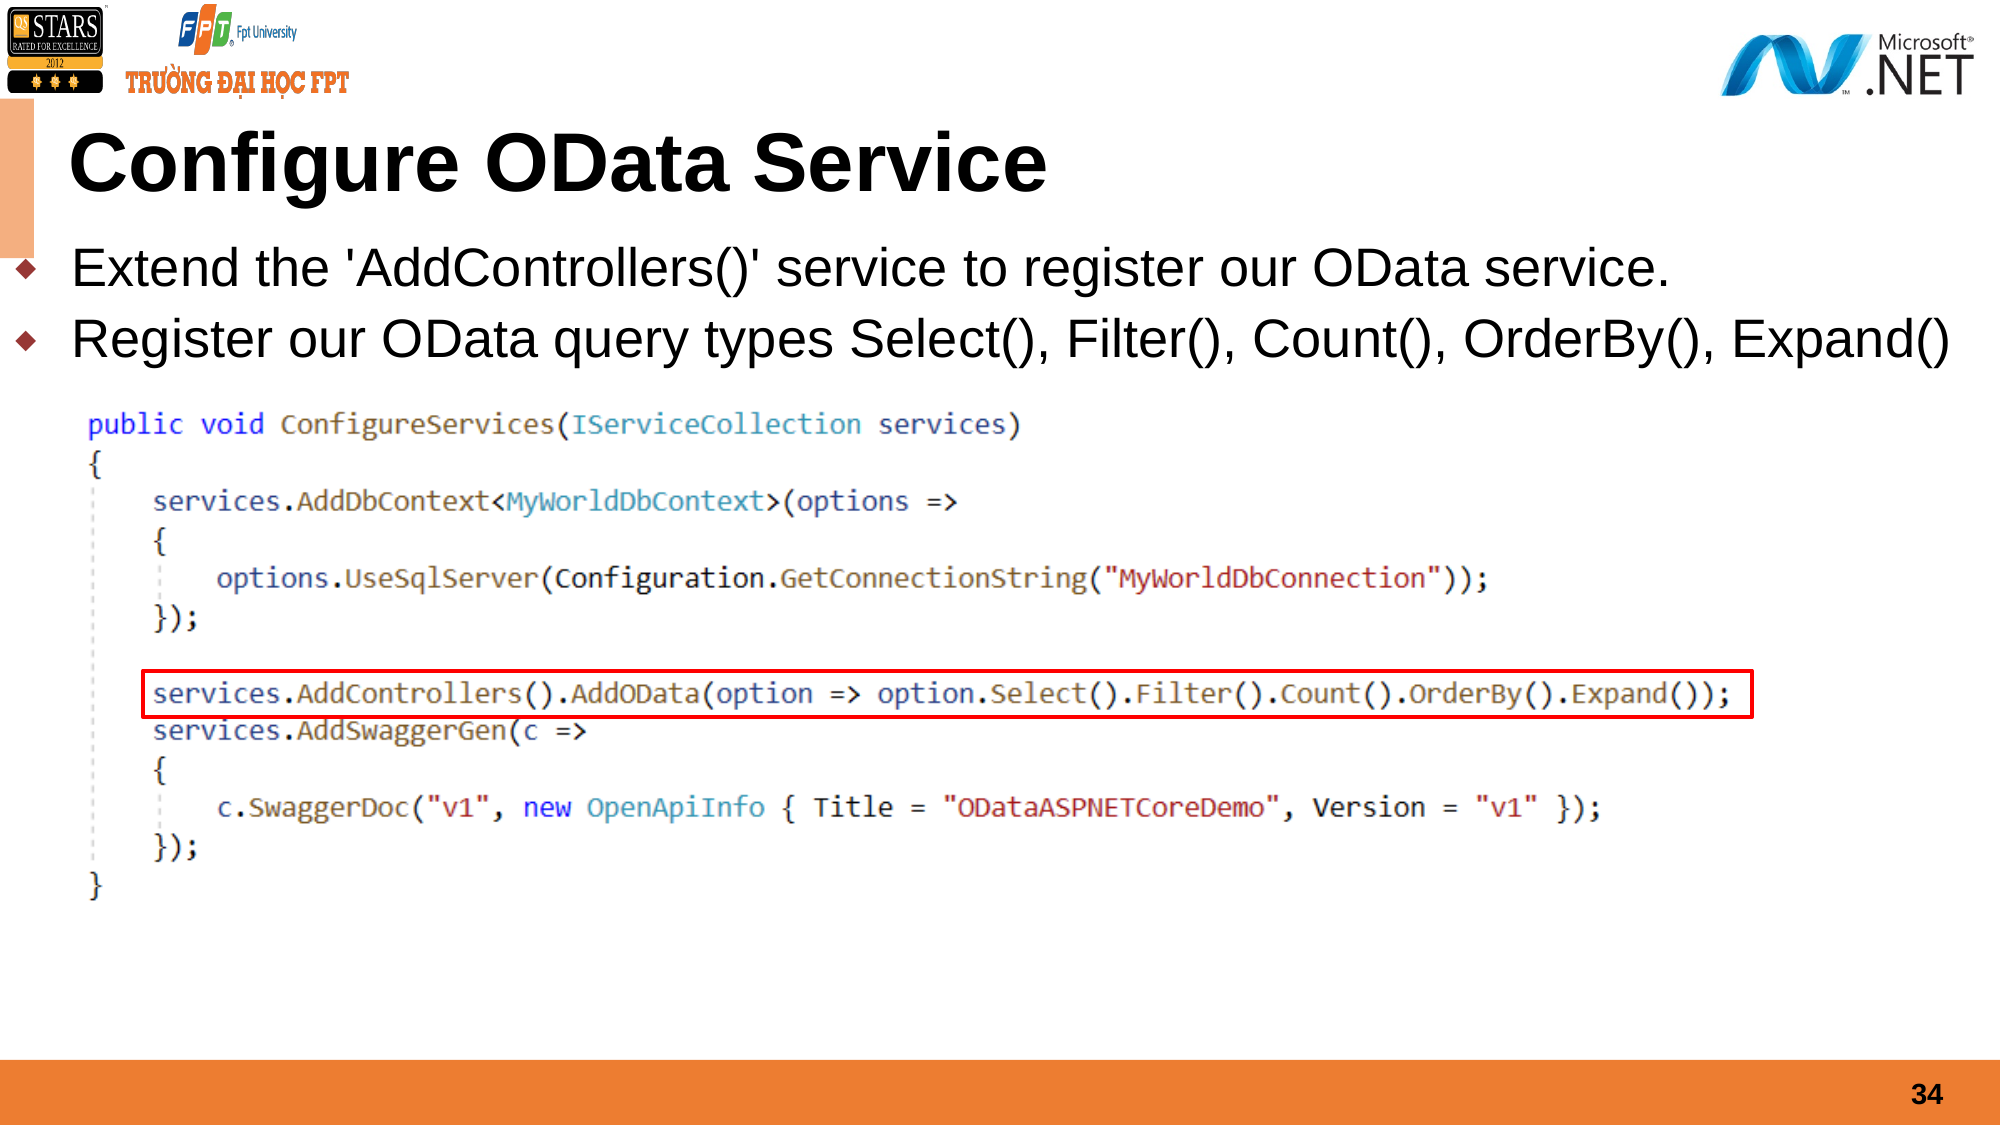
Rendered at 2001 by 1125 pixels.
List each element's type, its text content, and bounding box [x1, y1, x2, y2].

picture [7, 4, 349, 99]
title Configure OData Service [53, 111, 2000, 217]
slide_number 34 [1508, 1063, 1959, 1123]
picture [66, 403, 1771, 909]
picture [1685, 0, 2001, 129]
list Extend the 'AddControllers()' service to register our OData service. Register our OData query types Select(), Filter(), Count(), OrderBy(), Expand() [0, 217, 2000, 1057]
